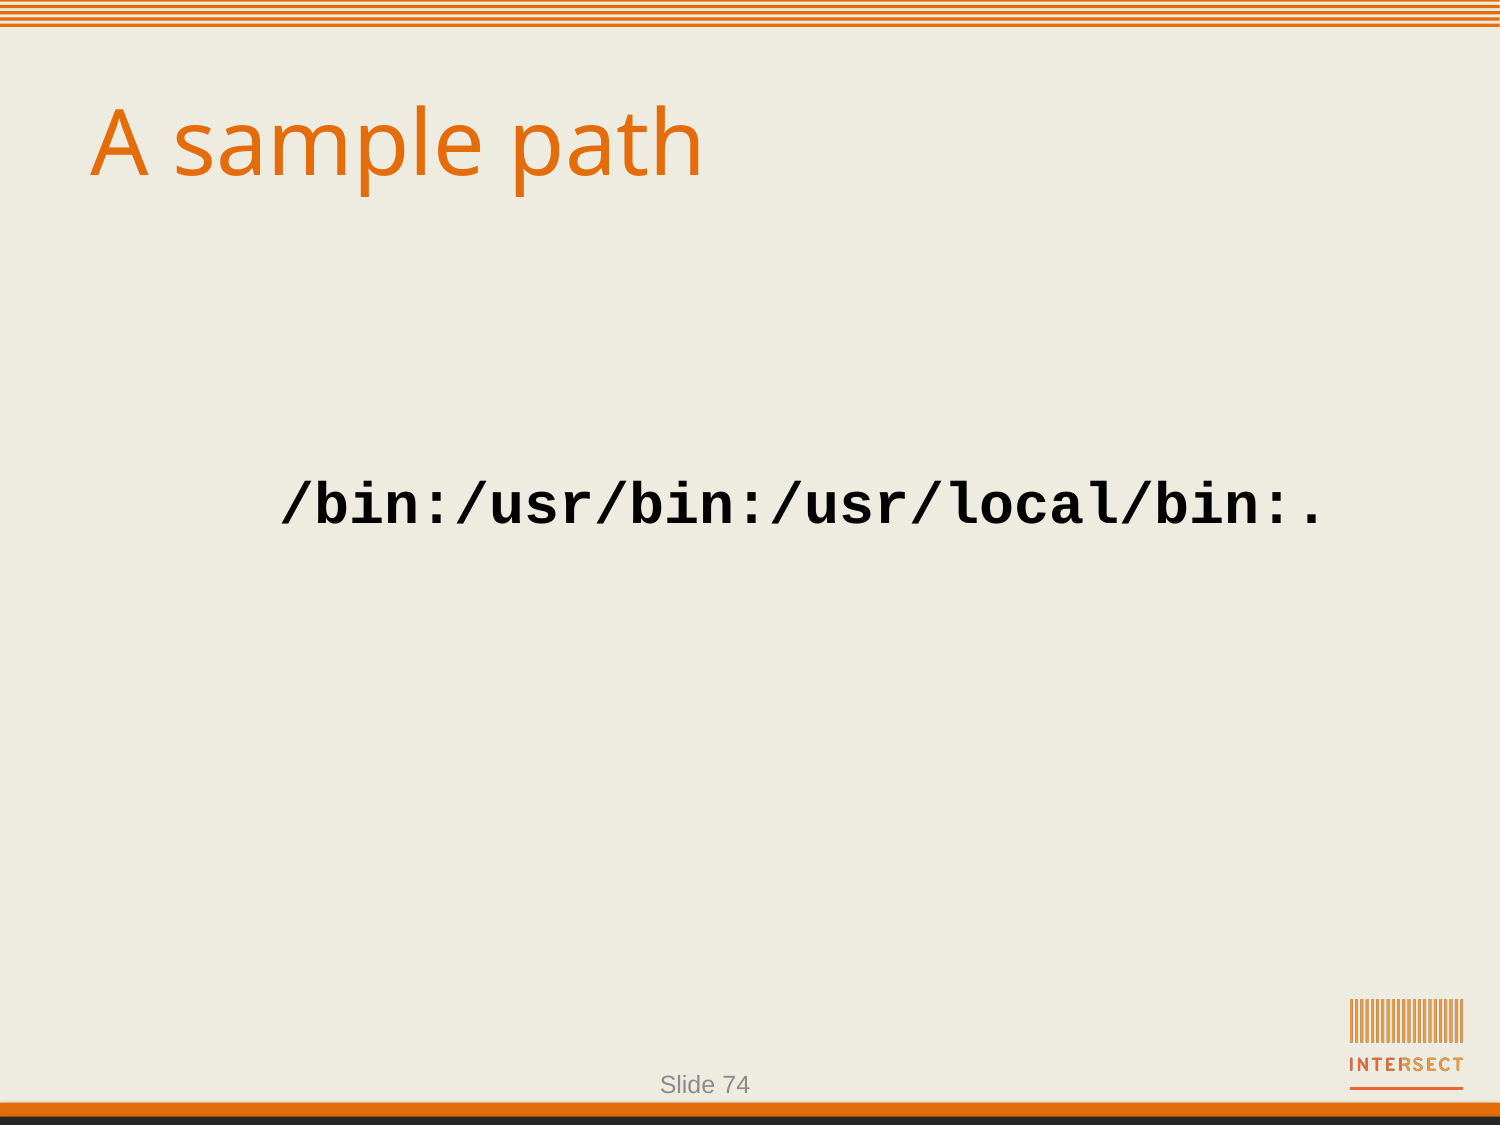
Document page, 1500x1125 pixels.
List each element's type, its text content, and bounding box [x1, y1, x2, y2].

list /bin:/usr/bin:/usr/local/bin:. [74, 262, 1426, 1006]
slide_number Slide 74 [616, 1038, 766, 1099]
picture [1350, 999, 1463, 1090]
title A sample path [74, 44, 1426, 233]
